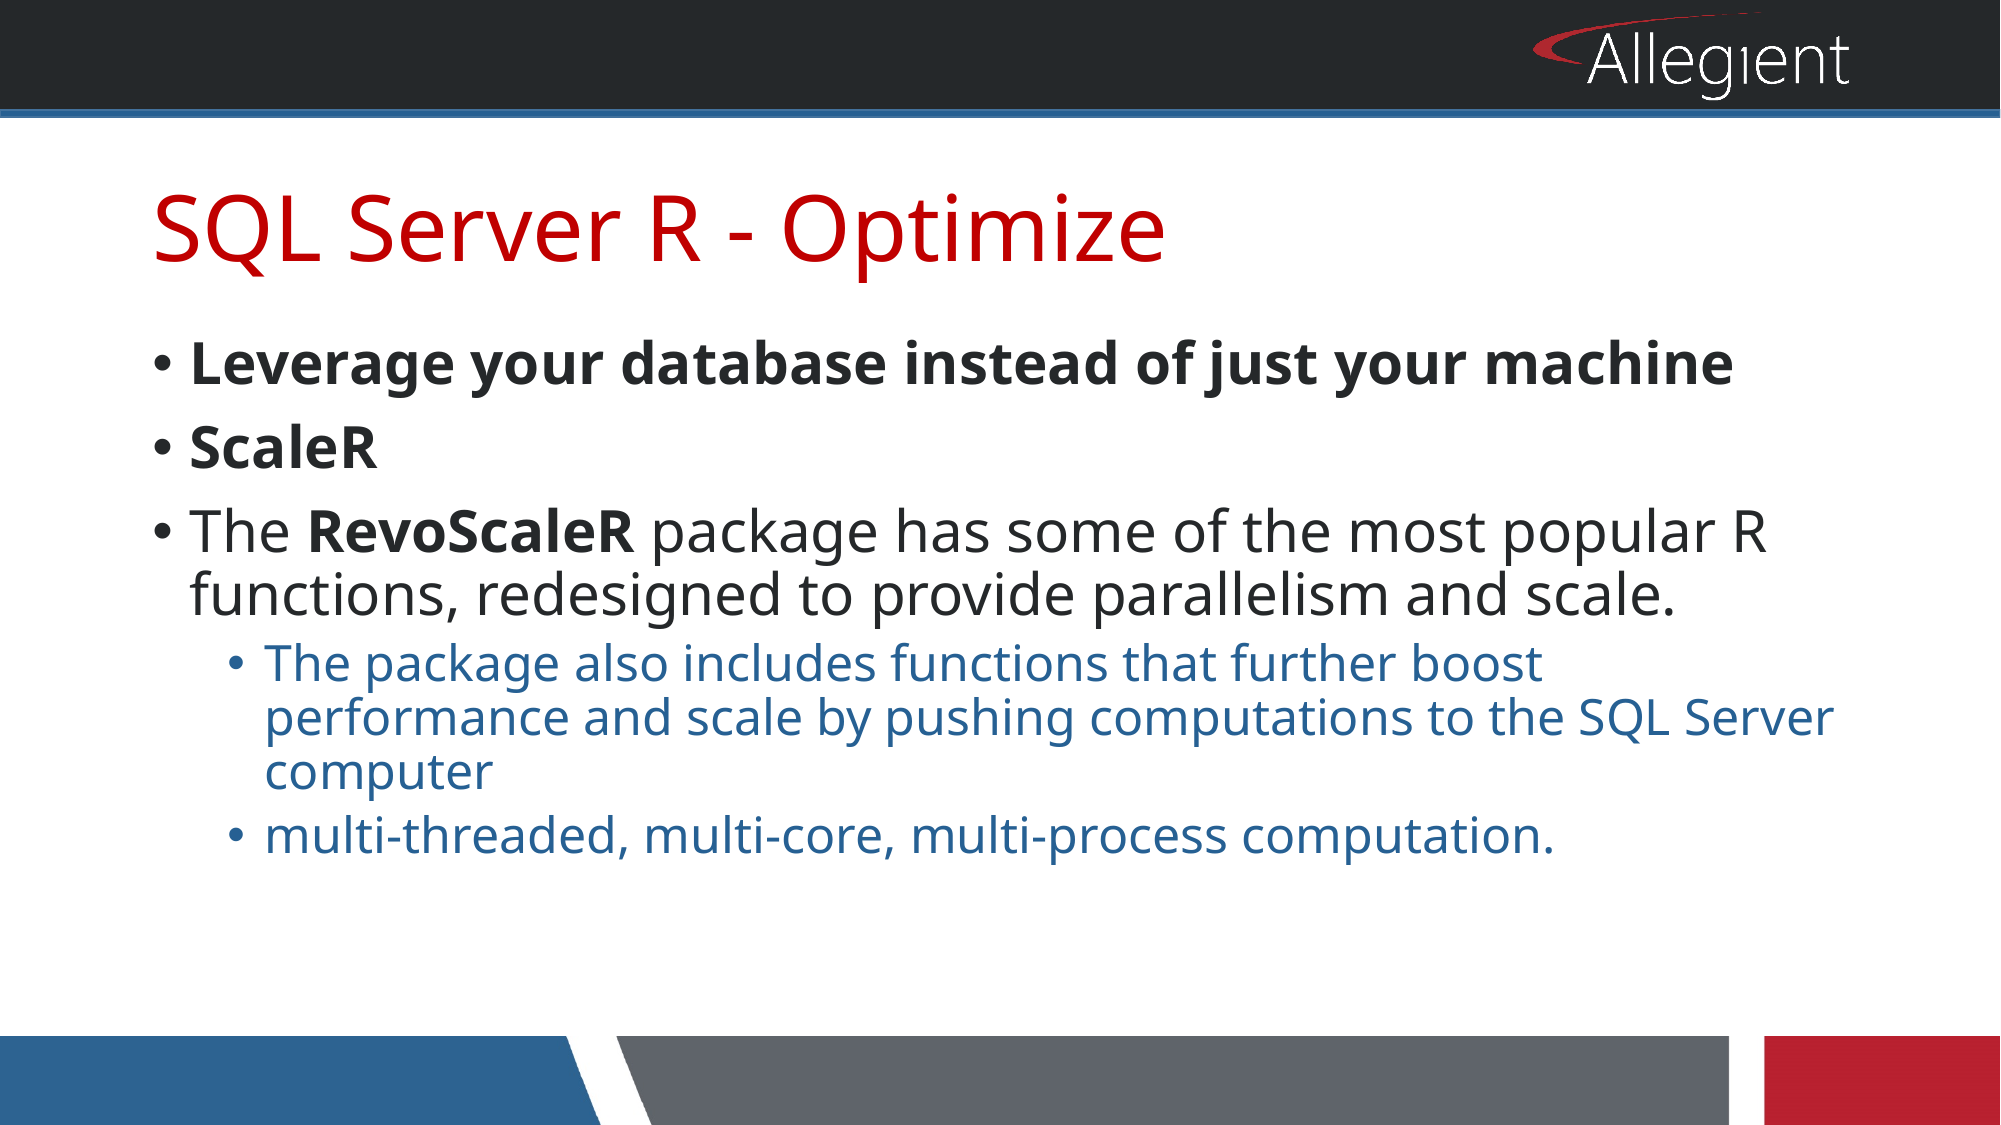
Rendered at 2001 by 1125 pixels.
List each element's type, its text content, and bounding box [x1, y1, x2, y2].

title SQL Server R - Optimize [137, 123, 1863, 326]
list Leverage your database instead of just your machine ScaleR The RevoScaleR package has some of the most popular R functions, redesigned to provide parallelism and scale. The package also includes functions that further boost performance and scale by pushing computations to the SQL Server computer multi-threaded, multi-core, multi-process computation. [137, 326, 1863, 1041]
picture [0, 1036, 2000, 1125]
picture [1533, 12, 1849, 101]
